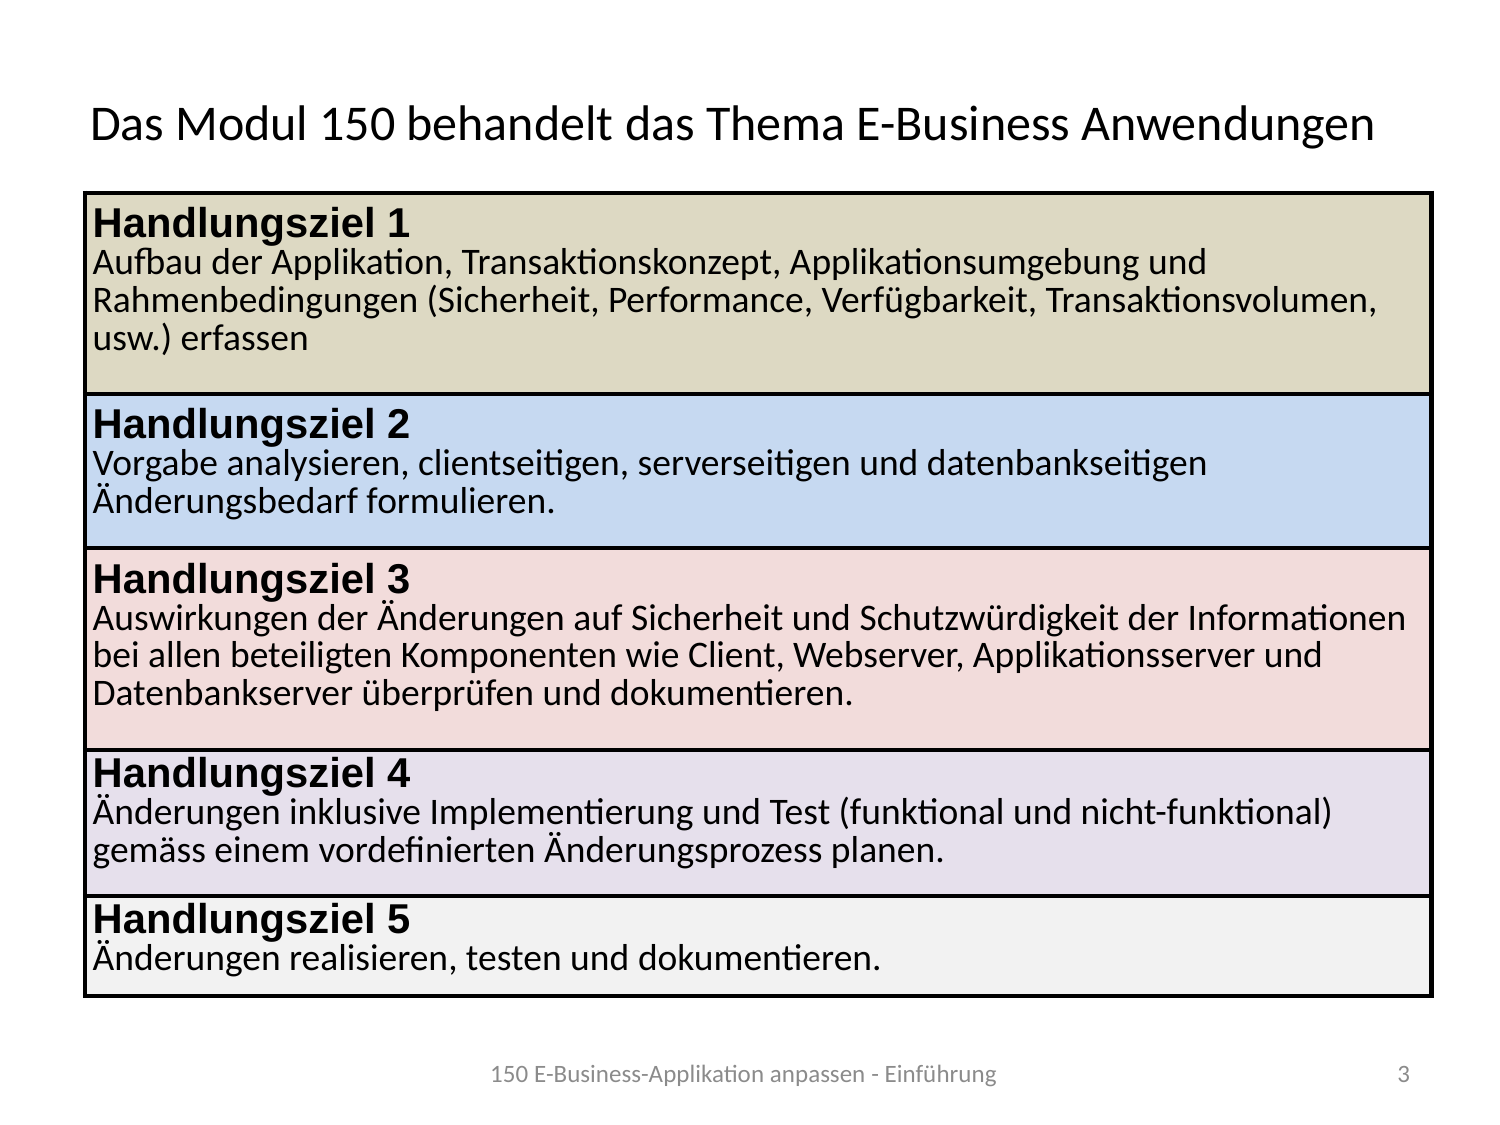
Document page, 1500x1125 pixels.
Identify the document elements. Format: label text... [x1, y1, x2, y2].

slide_number 3 [1246, 1042, 1425, 1103]
table_cell Handlungsziel 5 Änderungen realisieren, testen und dokumentieren. [87, 898, 1429, 994]
table_header Handlungsziel 1 Aufbau der Applikation, Transaktionskonzept, Applikationsumgebung und Rahmenbedingungen (Sicherheit, Performance, Verfügbarkeit, Transaktionsvolumen, usw.) erfassen [87, 195, 1429, 392]
footer 150 E-Business-Applikation anpassen - Einführung [253, 1042, 1235, 1103]
table_cell Handlungsziel 2 Vorgabe analysieren, clientseitigen, serverseitigen und datenbankseitigen Änderungsbedarf formulieren. [87, 396, 1429, 546]
table_cell Handlungsziel 3 Auswirkungen der Änderungen auf Sicherheit und Schutzwürdigkeit der Informationen bei allen beteiligten Komponenten wie Client, Webserver, Applikationsserver und Datenbankserver überprüfen und dokumentieren. [87, 550, 1429, 748]
title Das Modul 150 behandelt das Thema E-Business Anwendungen [75, 45, 1425, 197]
table_cell Handlungsziel 4 Änderungen inklusive Implementierung und Test (funktional und nicht-funktional) gemäss einem vordefinierten Änderungsprozess planen. [87, 752, 1429, 894]
